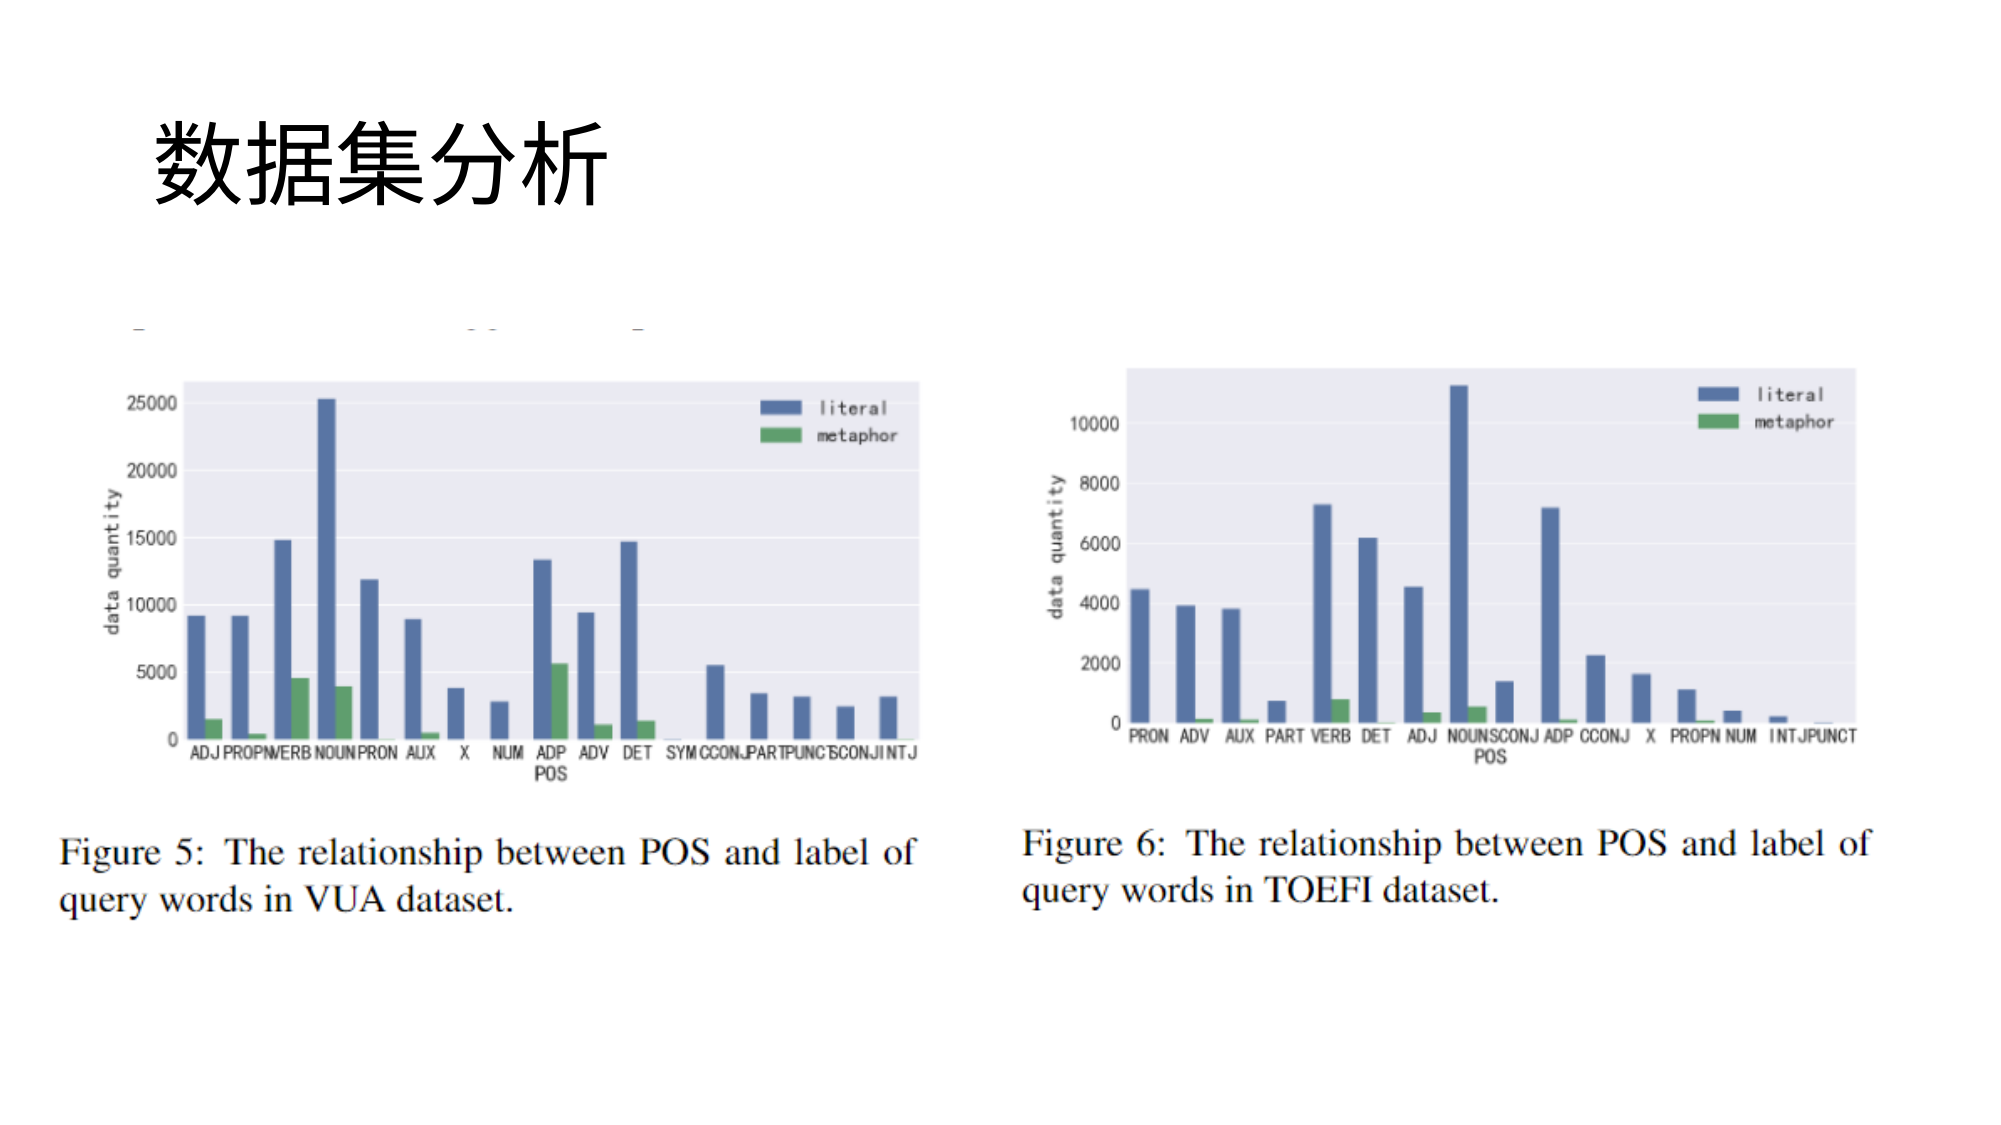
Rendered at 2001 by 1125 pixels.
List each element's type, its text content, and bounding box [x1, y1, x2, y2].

title 数据集分析 [137, 59, 1863, 278]
picture [36, 329, 949, 954]
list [999, 329, 1904, 924]
